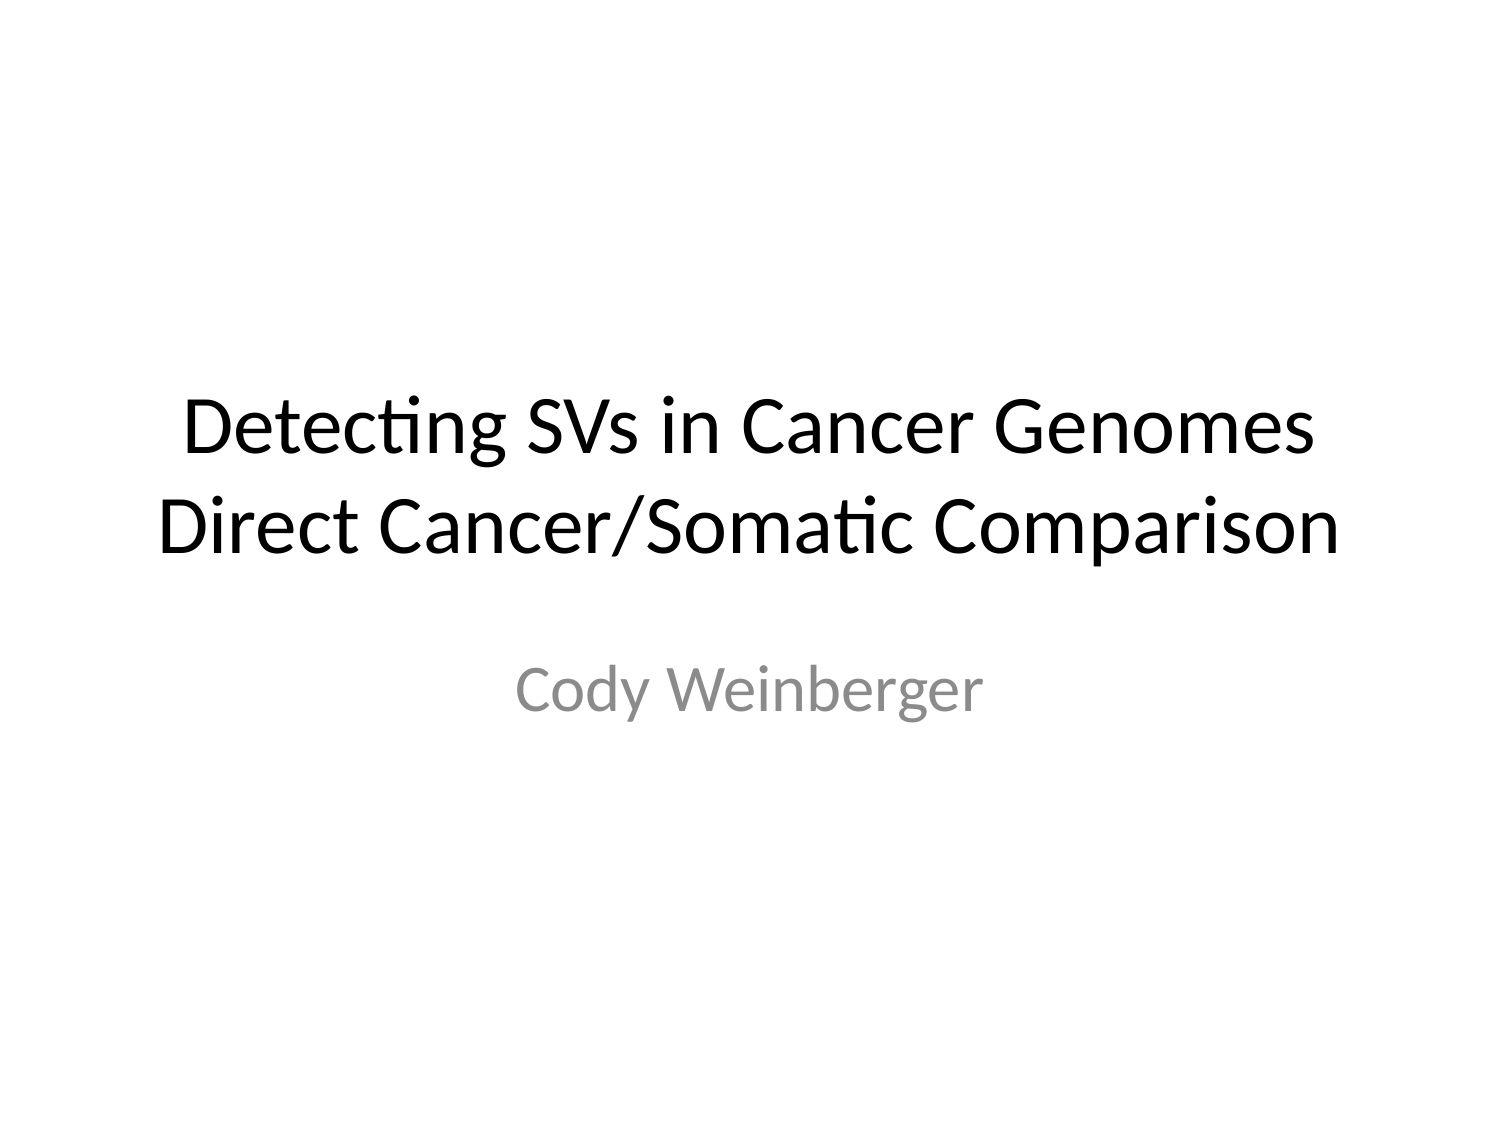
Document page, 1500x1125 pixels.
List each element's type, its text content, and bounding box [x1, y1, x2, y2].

subtitle Cody Weinberger [225, 637, 1275, 746]
title Detecting SVs in Cancer Genomes Direct Cancer/Somatic Comparison [112, 349, 1388, 591]
